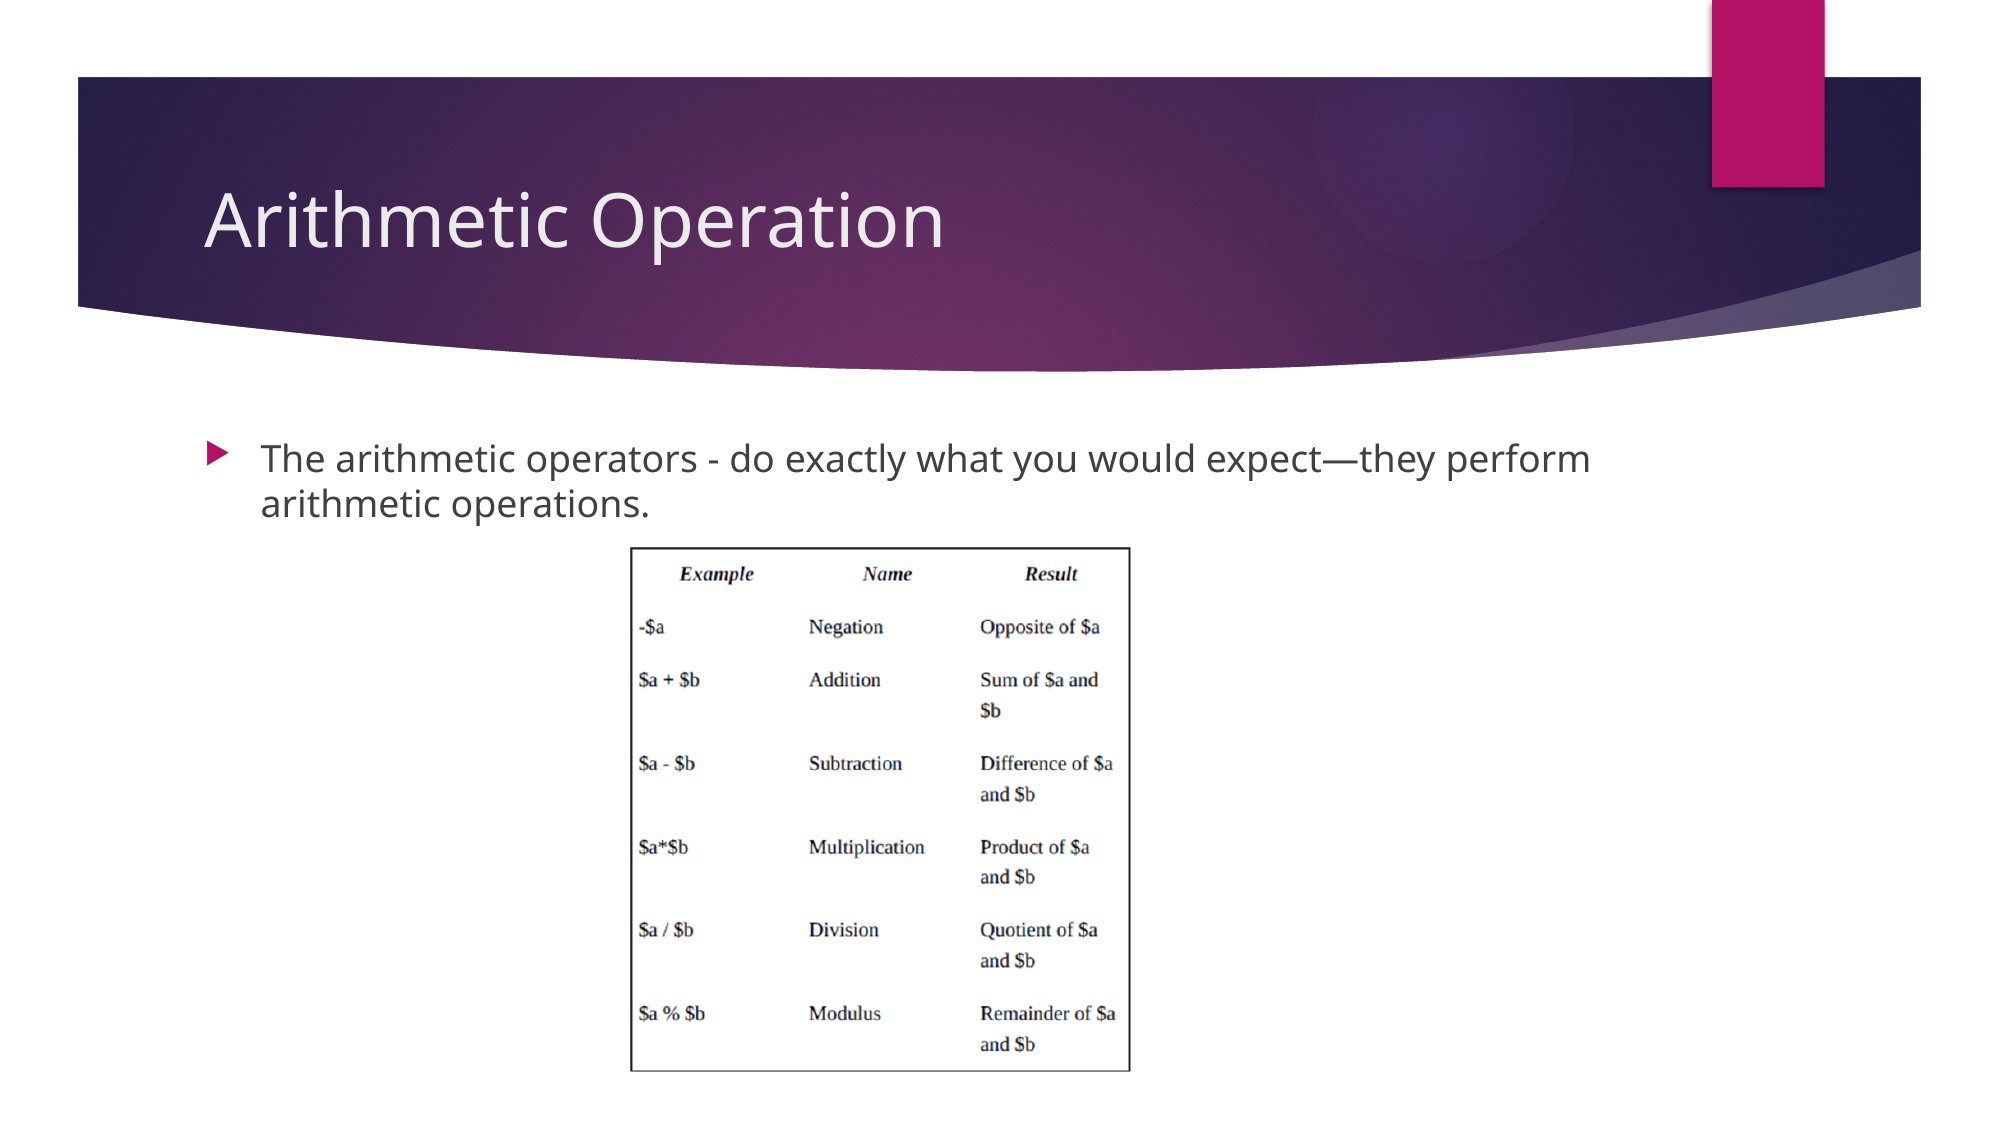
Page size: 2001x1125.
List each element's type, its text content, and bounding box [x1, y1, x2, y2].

title Arithmetic Operation [189, 159, 1627, 276]
picture [626, 543, 1134, 1075]
list The arithmetic operators - do exactly what you would expect—they perform arithmetic operations. [189, 427, 1638, 988]
